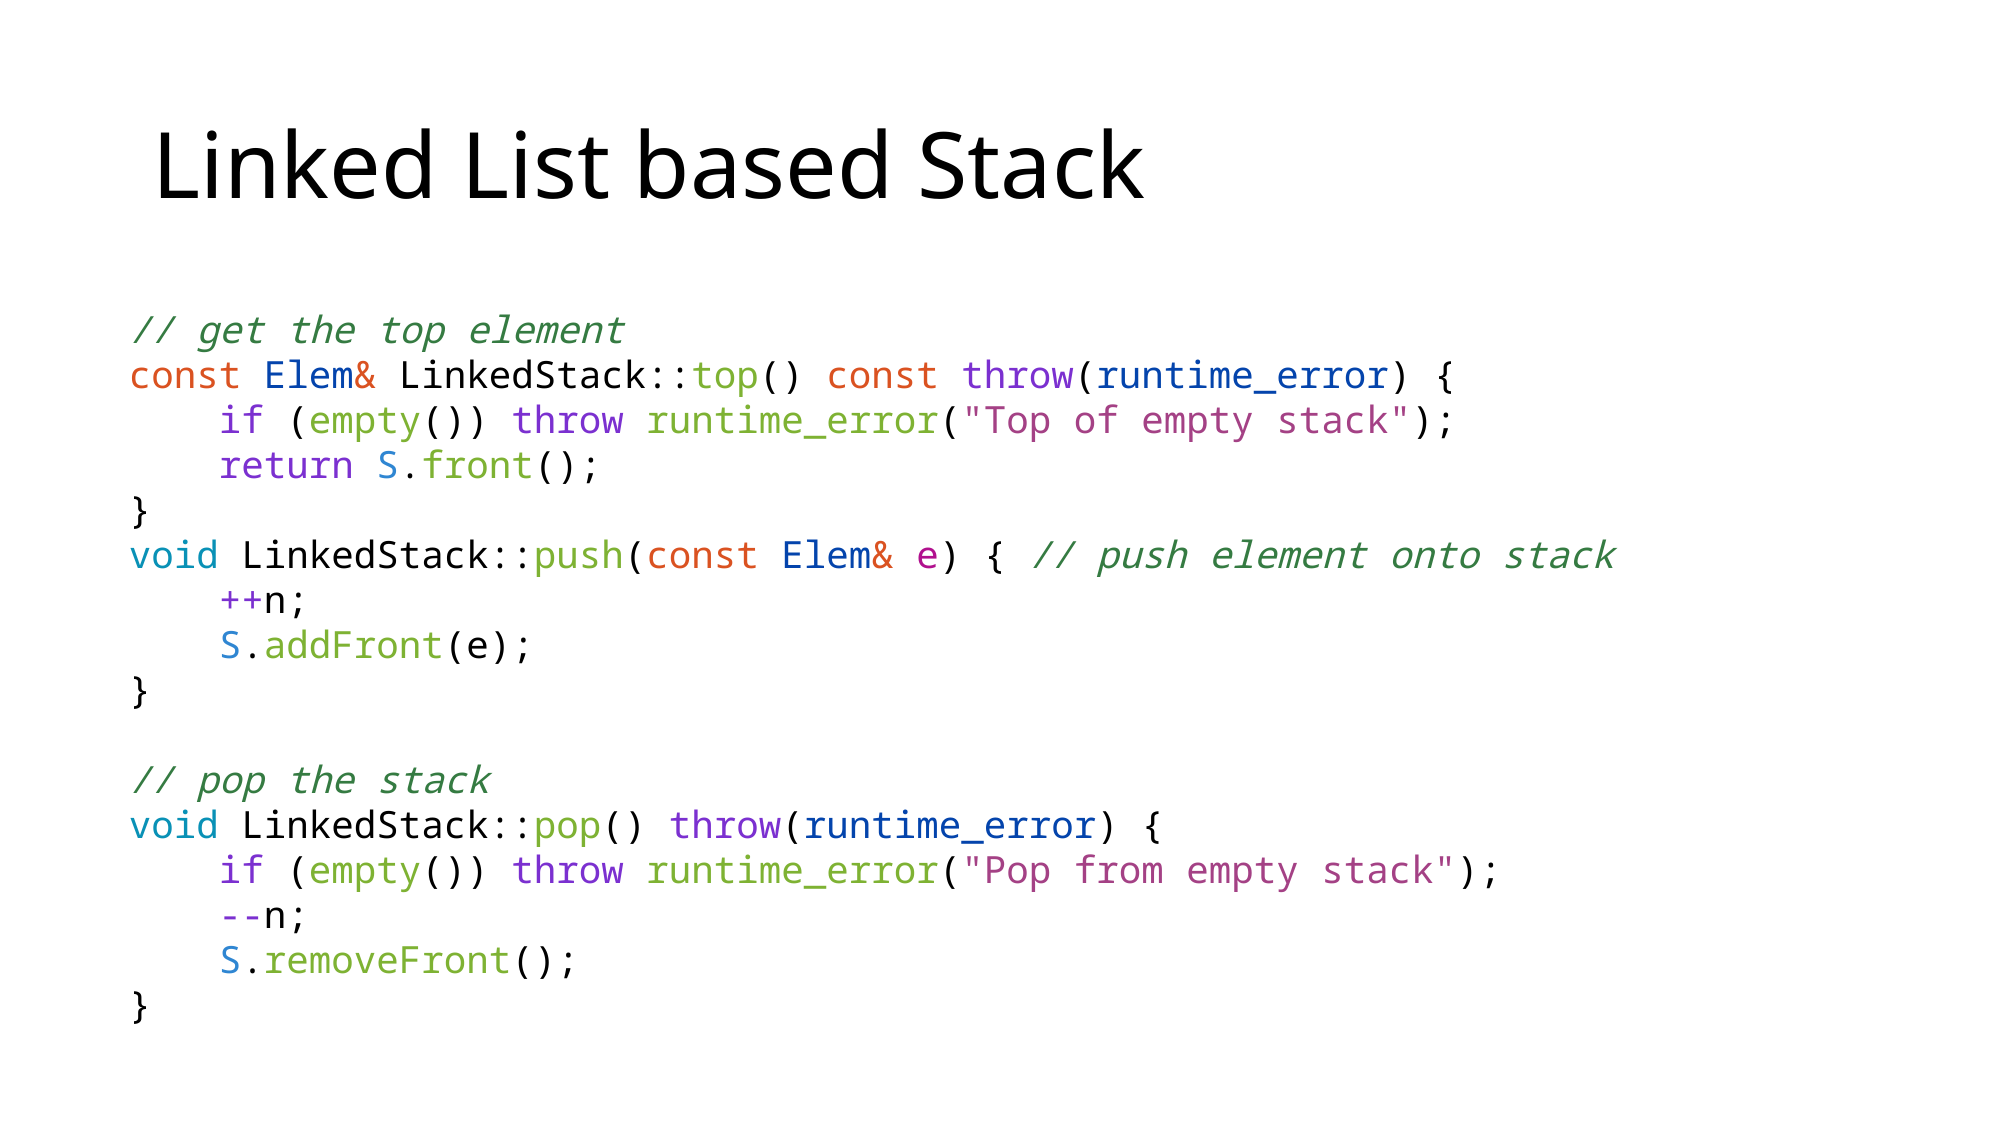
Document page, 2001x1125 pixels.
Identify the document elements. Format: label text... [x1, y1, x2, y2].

text_box // get the top element const Elem& LinkedStack::top() const throw(runtime_error) { if (empty()) throw runtime_error("Top of empty stack"); return S.front(); } void LinkedStack::push(const Elem& e) { // push element onto stack ++n; S.addFront(e); } // pop the stack void LinkedStack::pop() throw(runtime_error) { if (empty()) throw runtime_error("Pop from empty stack"); --n; S.removeFront(); } [114, 298, 1886, 1034]
title Linked List based Stack [137, 59, 1863, 278]
